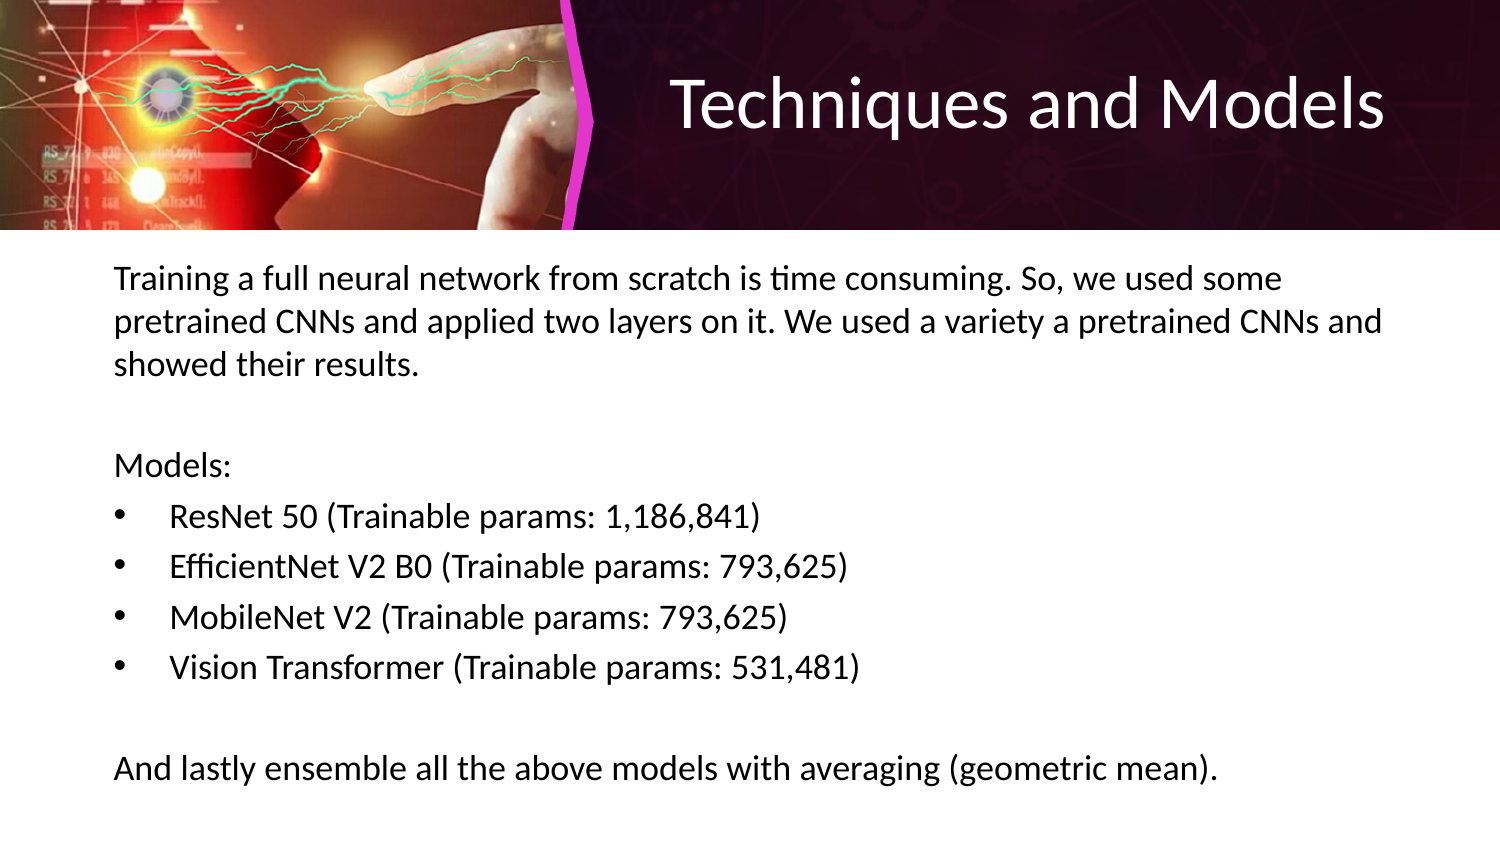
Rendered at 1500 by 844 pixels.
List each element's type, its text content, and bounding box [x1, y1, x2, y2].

list Training a full neural network from scratch is time consuming. So, we used some pretrained CNNs and applied two layers on it. We used a variety a pretrained CNNs and showed their results. Models: ResNet 50 (Trainable params: 1,186,841) EfficientNet V2 B0 (Trainable params: 793,625) MobileNet V2 (Trainable params: 793,625) Vision Transformer (Trainable params: 531,481) And lastly ensemble all the above models with averaging (geometric mean). [98, 246, 1402, 798]
title Techniques and Models [98, 0, 1402, 197]
picture [0, 0, 1500, 844]
